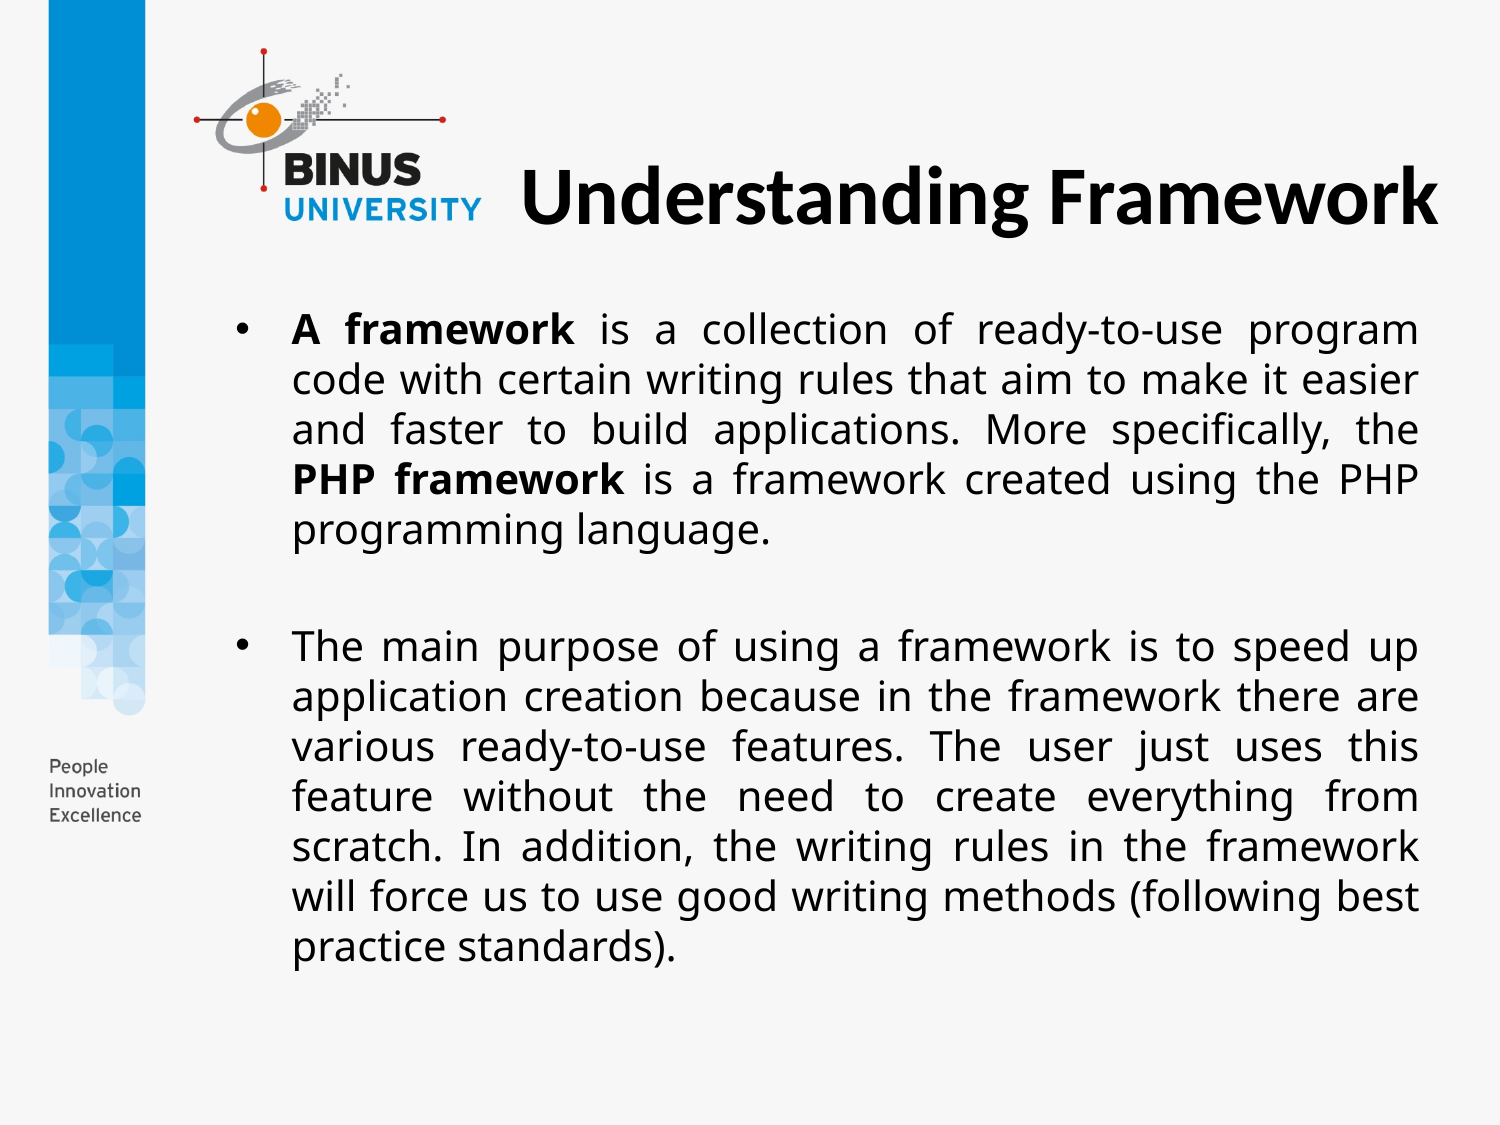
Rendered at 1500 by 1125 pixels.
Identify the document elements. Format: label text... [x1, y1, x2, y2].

list A framework is a collection of ready-to-use program code with certain writing rules that aim to make it easier and faster to build applications. More specifically, the PHP framework is a framework created using the PHP programming language. The main purpose of using a framework is to speed up application creation because in the framework there are various ready-to-use features. The user just uses this feature without the need to create everything from scratch. In addition, the writing rules in the framework will force us to use good writing methods (following best practice standards). [220, 295, 1436, 1062]
picture [0, 0, 1500, 845]
text_box Understanding Framework [505, 133, 1456, 249]
